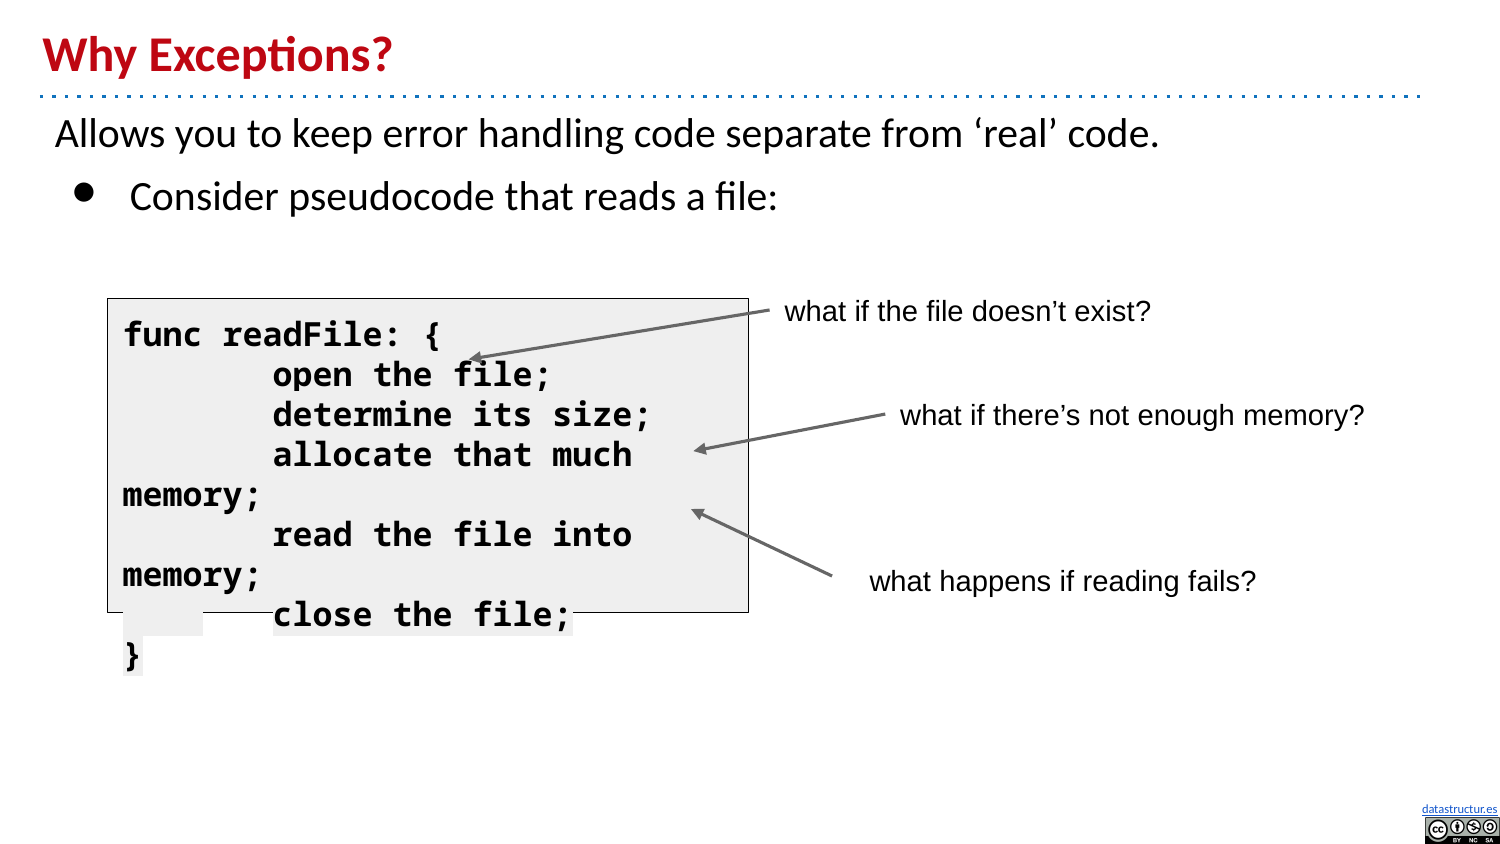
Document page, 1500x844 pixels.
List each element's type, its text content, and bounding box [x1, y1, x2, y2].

text_box func readFile: { open the file; determine its size; allocate that much memory; read the file into memory; close the file; } [107, 298, 749, 613]
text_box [693, 413, 886, 452]
title Why Exceptions? [27, 15, 1378, 97]
text_box what if there’s not enough memory? [885, 381, 1388, 447]
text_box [690, 508, 833, 577]
list Allows you to keep error handling code separate from ‘real’ code. Consider pseudocode that reads a file: [39, 91, 1425, 243]
text_box what happens if reading fails? [854, 547, 1357, 613]
text_box what if the file doesn’t exist? [769, 277, 1242, 343]
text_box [468, 309, 770, 360]
picture [1425, 817, 1500, 844]
